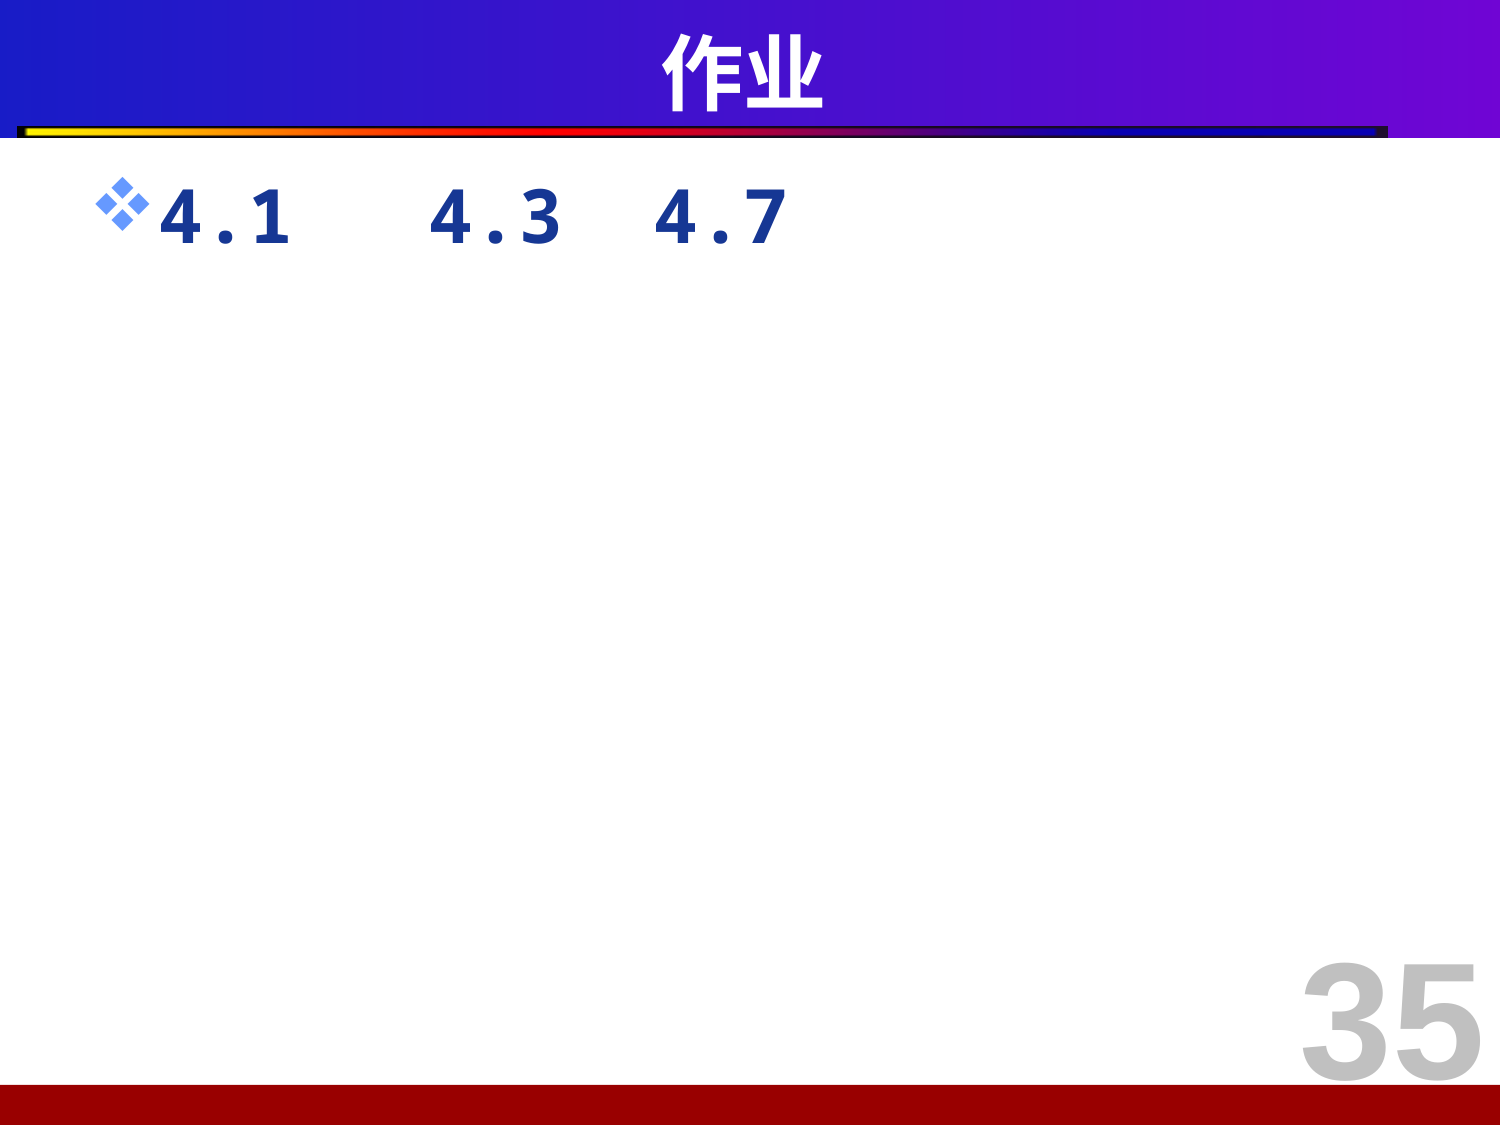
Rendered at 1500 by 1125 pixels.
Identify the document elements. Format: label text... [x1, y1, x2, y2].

title 作业 [49, 24, 1438, 118]
list 4.1 4.3 4.7 [74, 160, 1426, 1023]
slide_number 35 [1234, 904, 1500, 1118]
picture [17, 126, 1388, 138]
